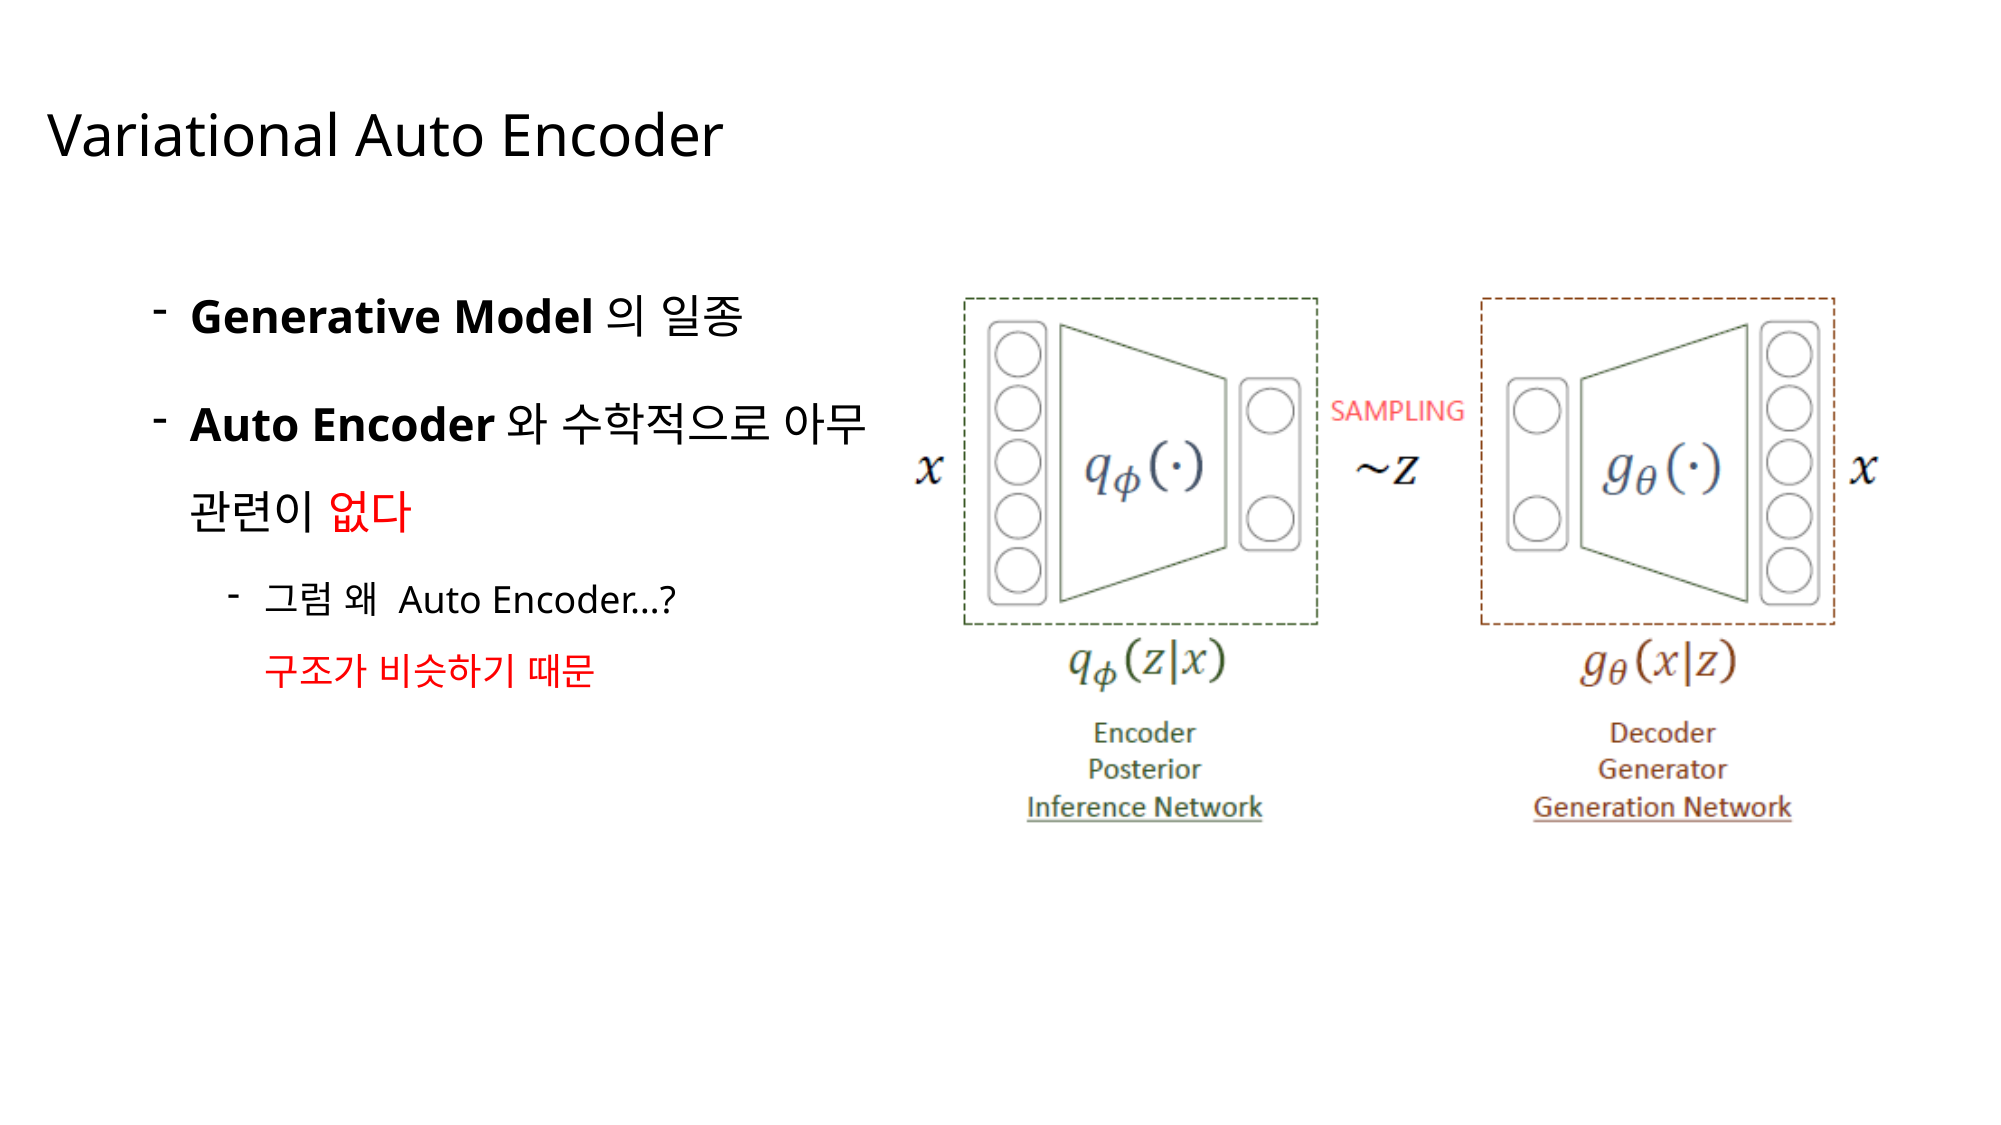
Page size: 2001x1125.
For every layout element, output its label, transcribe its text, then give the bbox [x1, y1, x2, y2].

list Generative Model의 일종 Auto Encoder와 수학적으로 아무 관련이 없다 그럼 왜 Auto Encoder…? 구조가 비슷하기 때문 [137, 246, 905, 961]
picture [904, 283, 1888, 842]
title Variational Auto Encoder [32, 29, 1758, 247]
